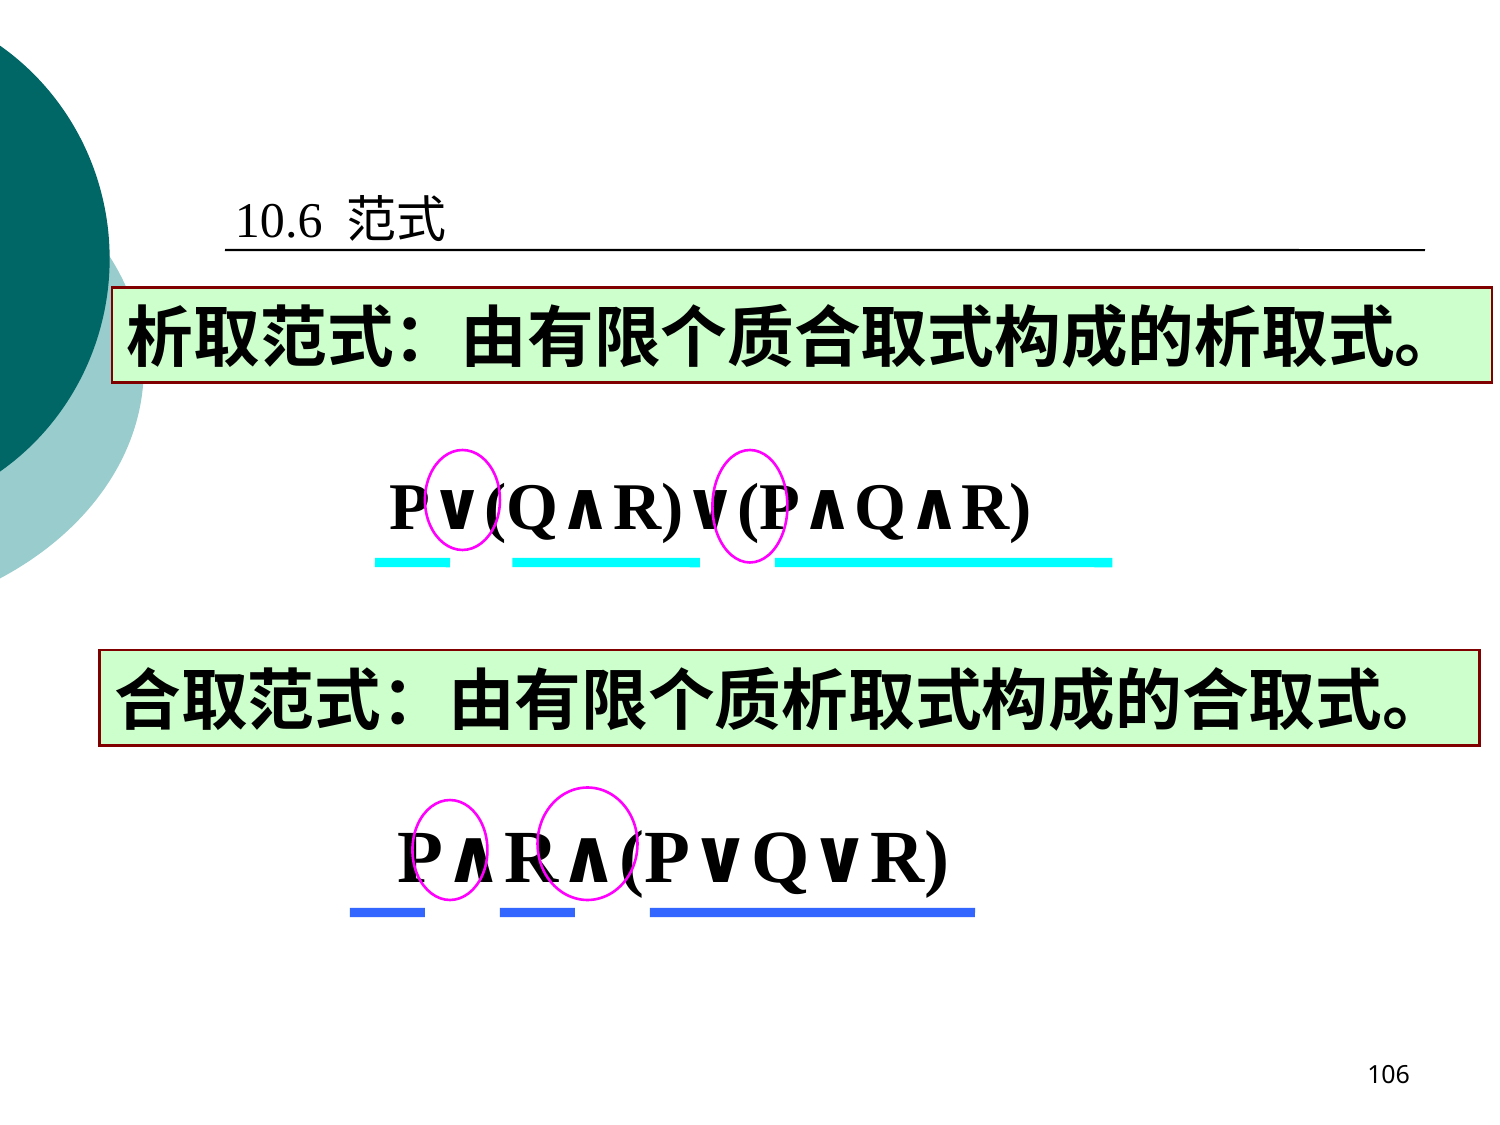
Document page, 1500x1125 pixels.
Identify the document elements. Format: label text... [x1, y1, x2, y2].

text_box [412, 800, 488, 901]
text_box 析取范式：由有限个质合取式构成的析取式。 [112, 287, 1493, 383]
text_box [712, 450, 788, 563]
text_box [424, 450, 500, 550]
text_box [537, 787, 638, 901]
text_box P∨(Q∧R)∨(P∧Q∧R) [766, 454, 1203, 551]
text_box 10.6 范式 [220, 179, 462, 255]
text_box P∧R∧(P∨Q∨R) [383, 799, 984, 906]
text_box P∨(Q∧R)∨(P∧Q∧R) [374, 454, 734, 551]
text_box 合取范式：由有限个质析取式构成的合取式。 [99, 649, 1480, 746]
slide_number 106 [1074, 1025, 1425, 1100]
